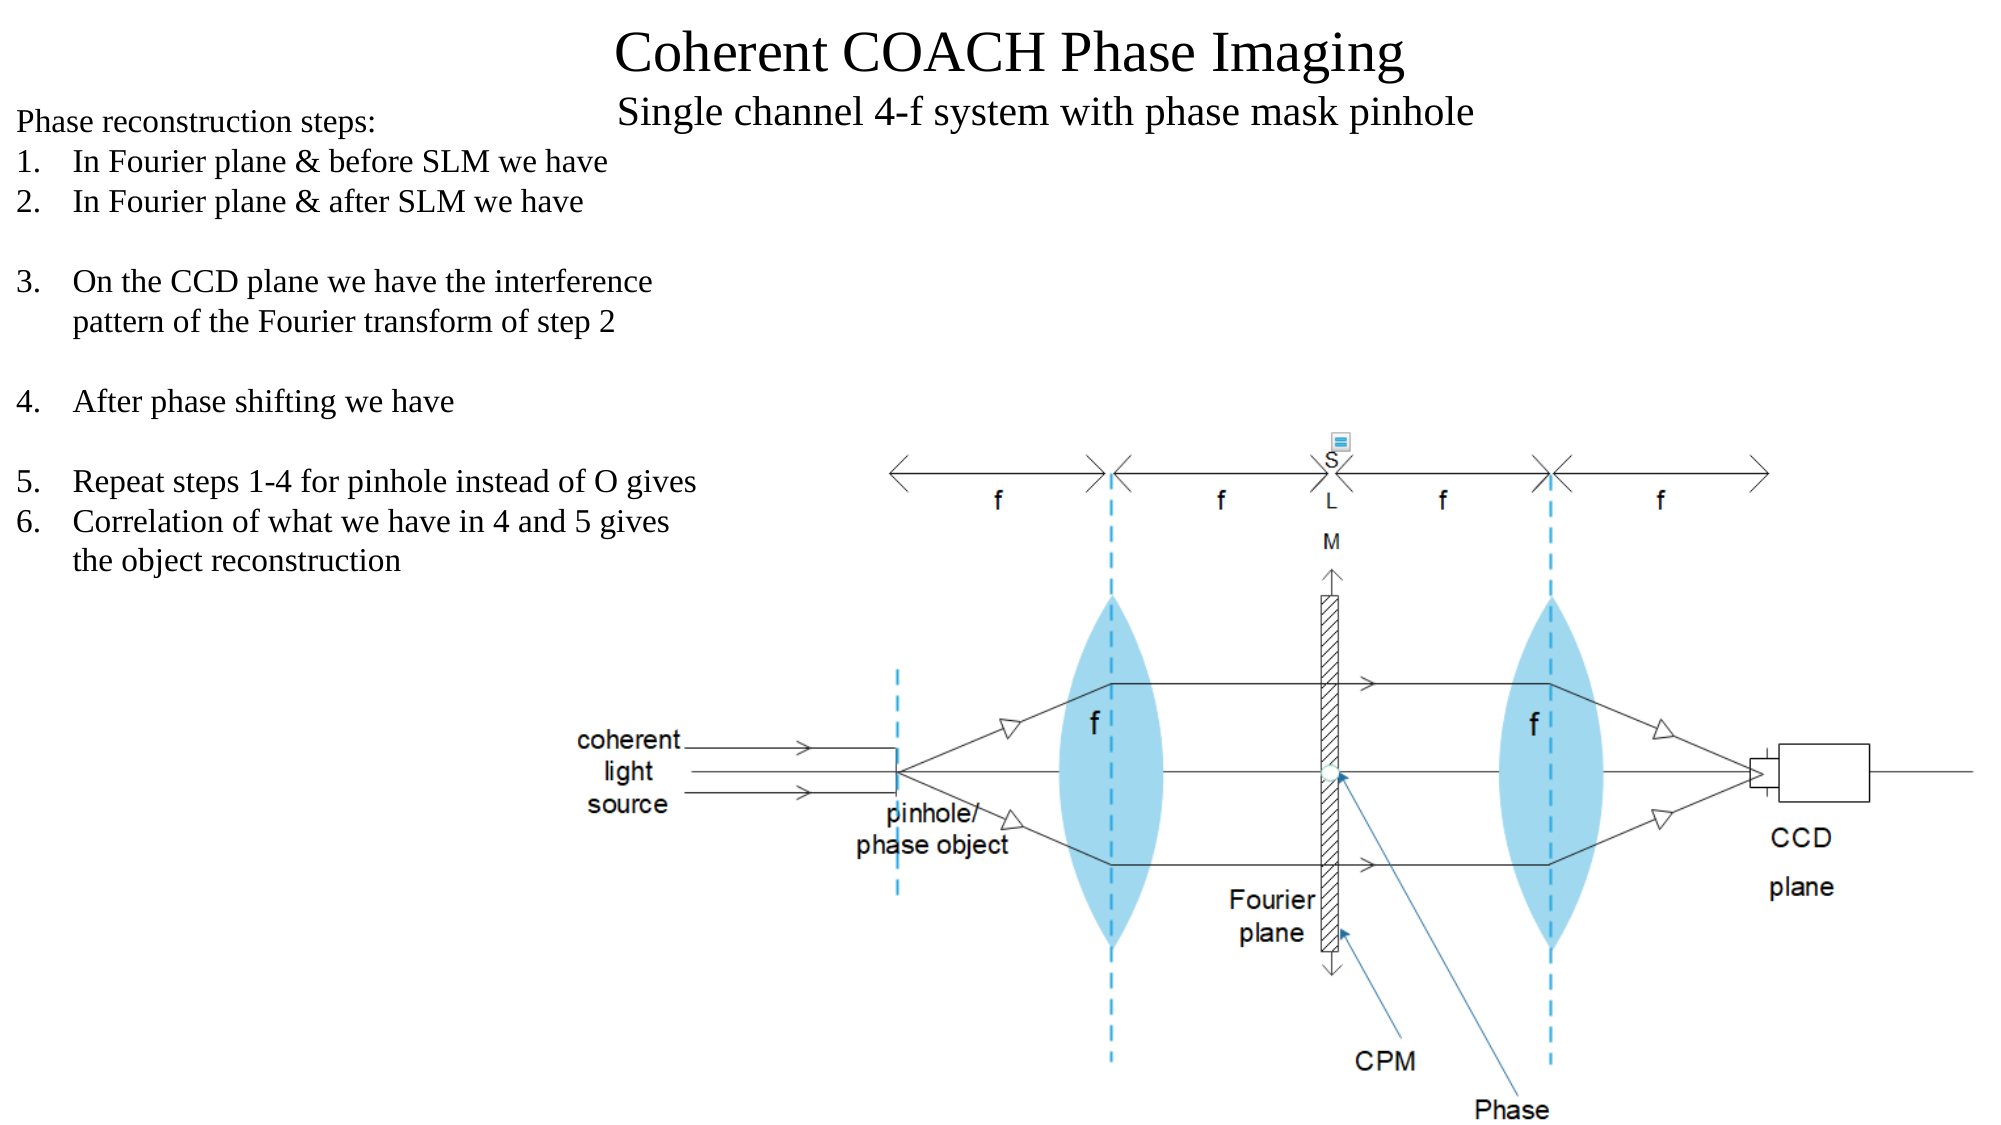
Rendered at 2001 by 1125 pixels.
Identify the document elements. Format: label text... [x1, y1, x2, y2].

picture [573, 431, 1995, 1125]
text_box Coherent COACH Phase Imaging Single channel 4-f system with phase mask pinhole [599, 6, 1493, 141]
